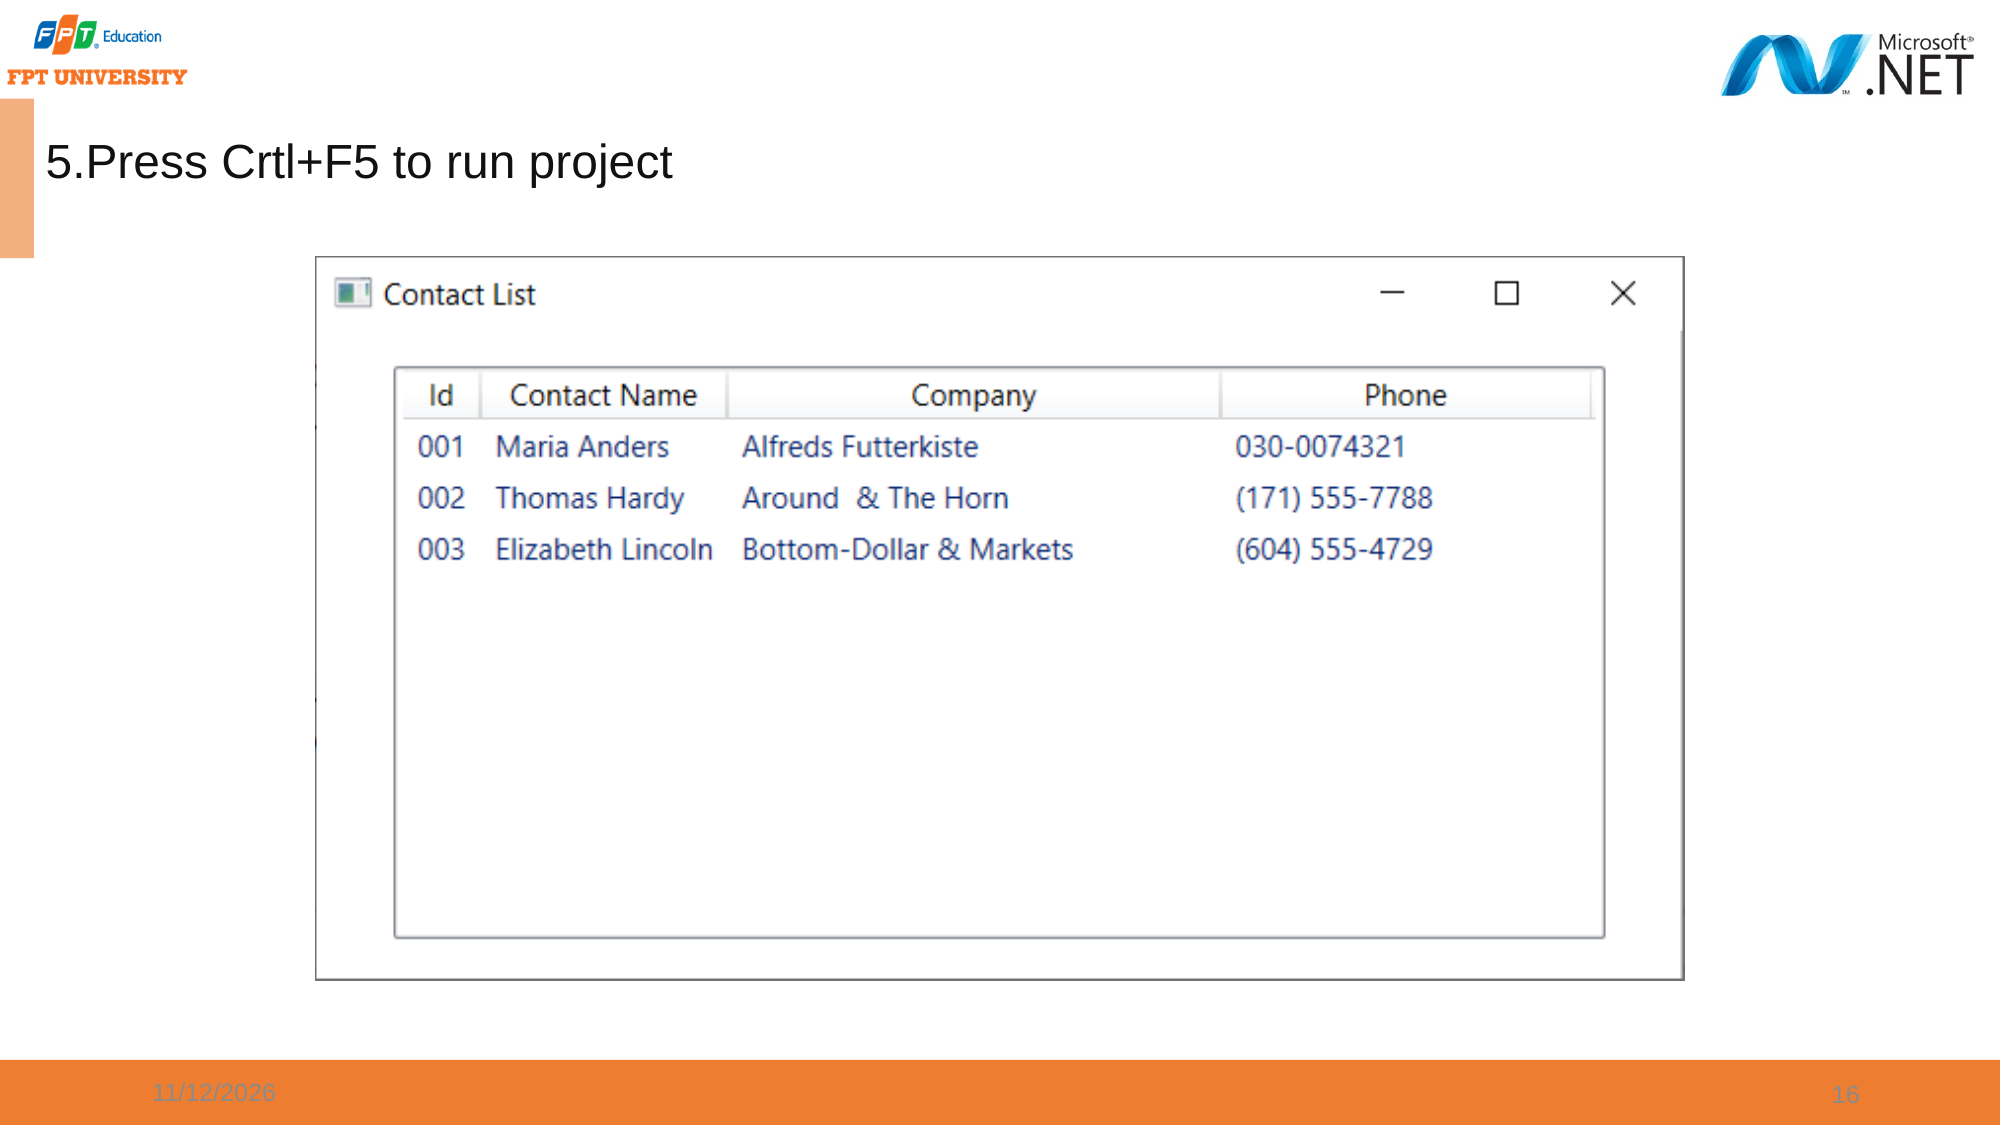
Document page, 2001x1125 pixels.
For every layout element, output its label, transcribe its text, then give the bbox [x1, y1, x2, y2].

picture [1685, 0, 2001, 129]
picture [0, 0, 194, 95]
slide_number 16 [1424, 1063, 1875, 1123]
text_box 5.Press Crtl+F5 to run project [30, 123, 2000, 196]
picture [315, 256, 1685, 981]
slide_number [137, 1061, 588, 1122]
